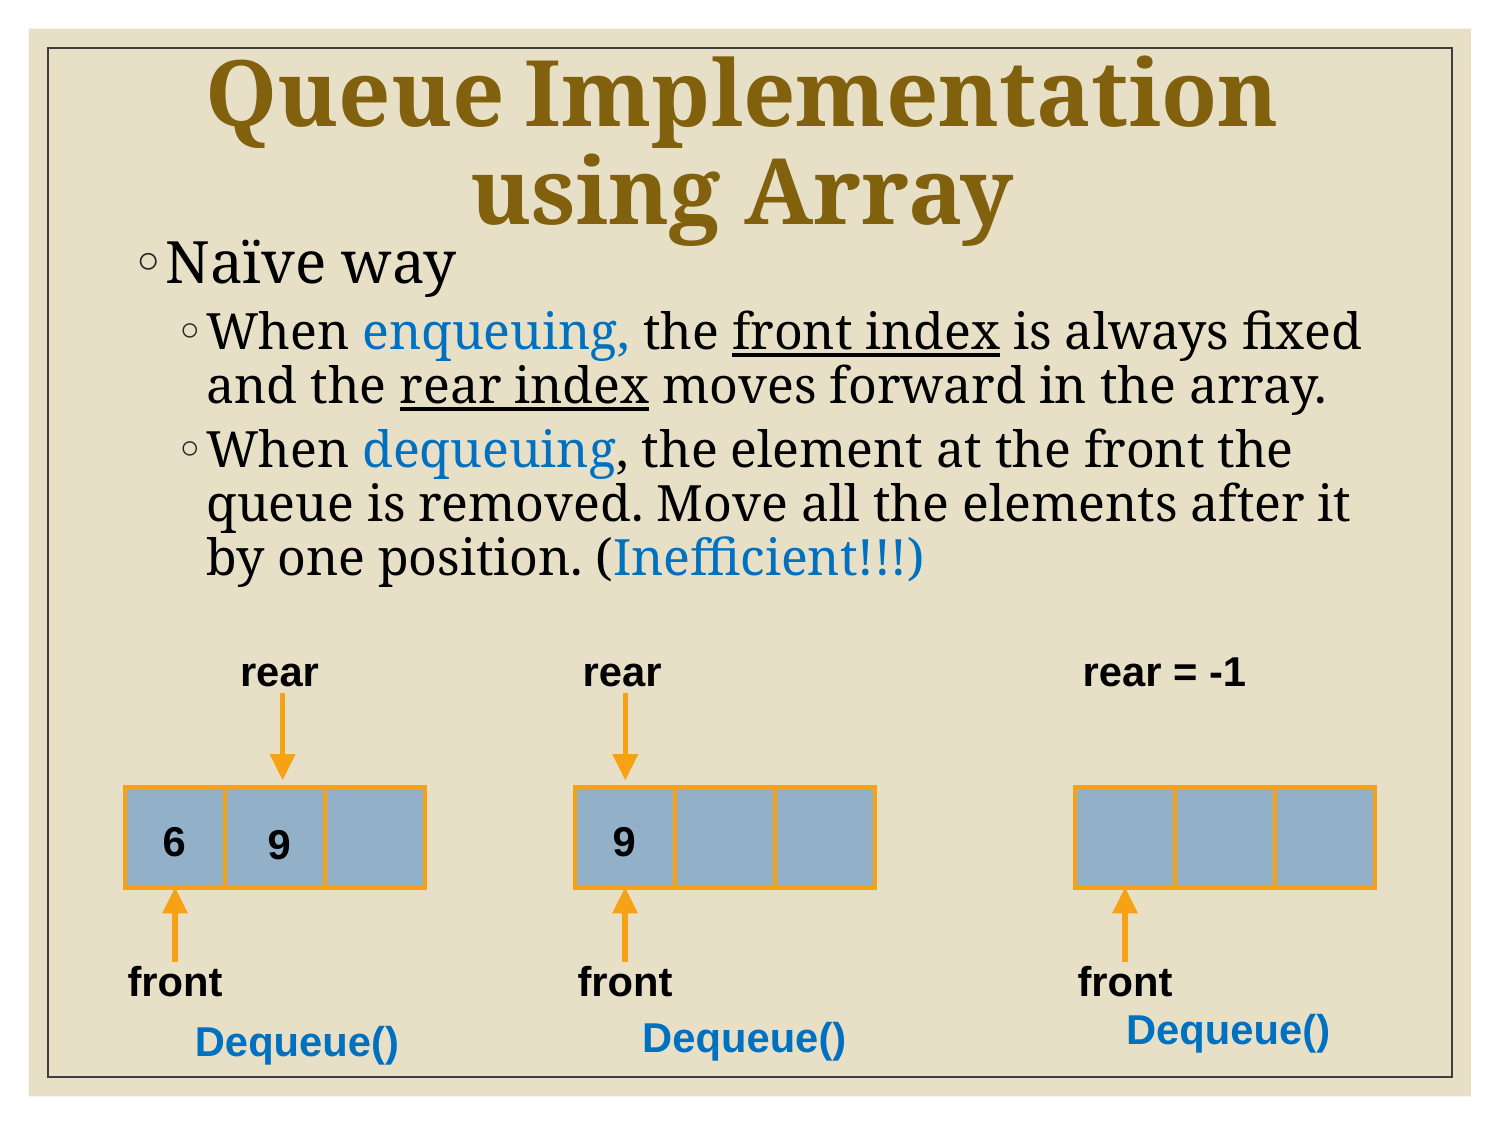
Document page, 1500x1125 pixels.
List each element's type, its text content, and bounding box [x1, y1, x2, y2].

text_box rear = -1 [1067, 637, 1263, 703]
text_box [562, 887, 726, 1013]
text_box Dequeue() [627, 1003, 918, 1069]
text_box [225, 789, 324, 888]
text_box [575, 790, 675, 885]
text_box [567, 637, 731, 781]
text_box [774, 787, 875, 888]
text_box 6 [147, 807, 198, 873]
text_box Dequeue() [1111, 995, 1402, 1061]
text_box 9 [252, 810, 303, 876]
text_box [1074, 787, 1175, 885]
text_box Dequeue() [179, 1007, 470, 1073]
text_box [1062, 887, 1226, 1013]
text_box [1275, 787, 1375, 888]
list Naïve way When enqueuing, the front index is always fixed and the rear index moves forward in the array. When dequeuing, the element at the front the queue is removed. Move all the elements after it by one position. (Inefficient!!!) [116, 225, 1404, 601]
text_box [1175, 787, 1275, 888]
text_box [324, 787, 425, 888]
text_box [125, 787, 225, 885]
text_box [675, 787, 774, 888]
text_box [112, 887, 276, 1013]
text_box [224, 637, 388, 781]
text_box 9 [597, 807, 648, 873]
text_box Queue Implementation using Array [85, 38, 1400, 253]
